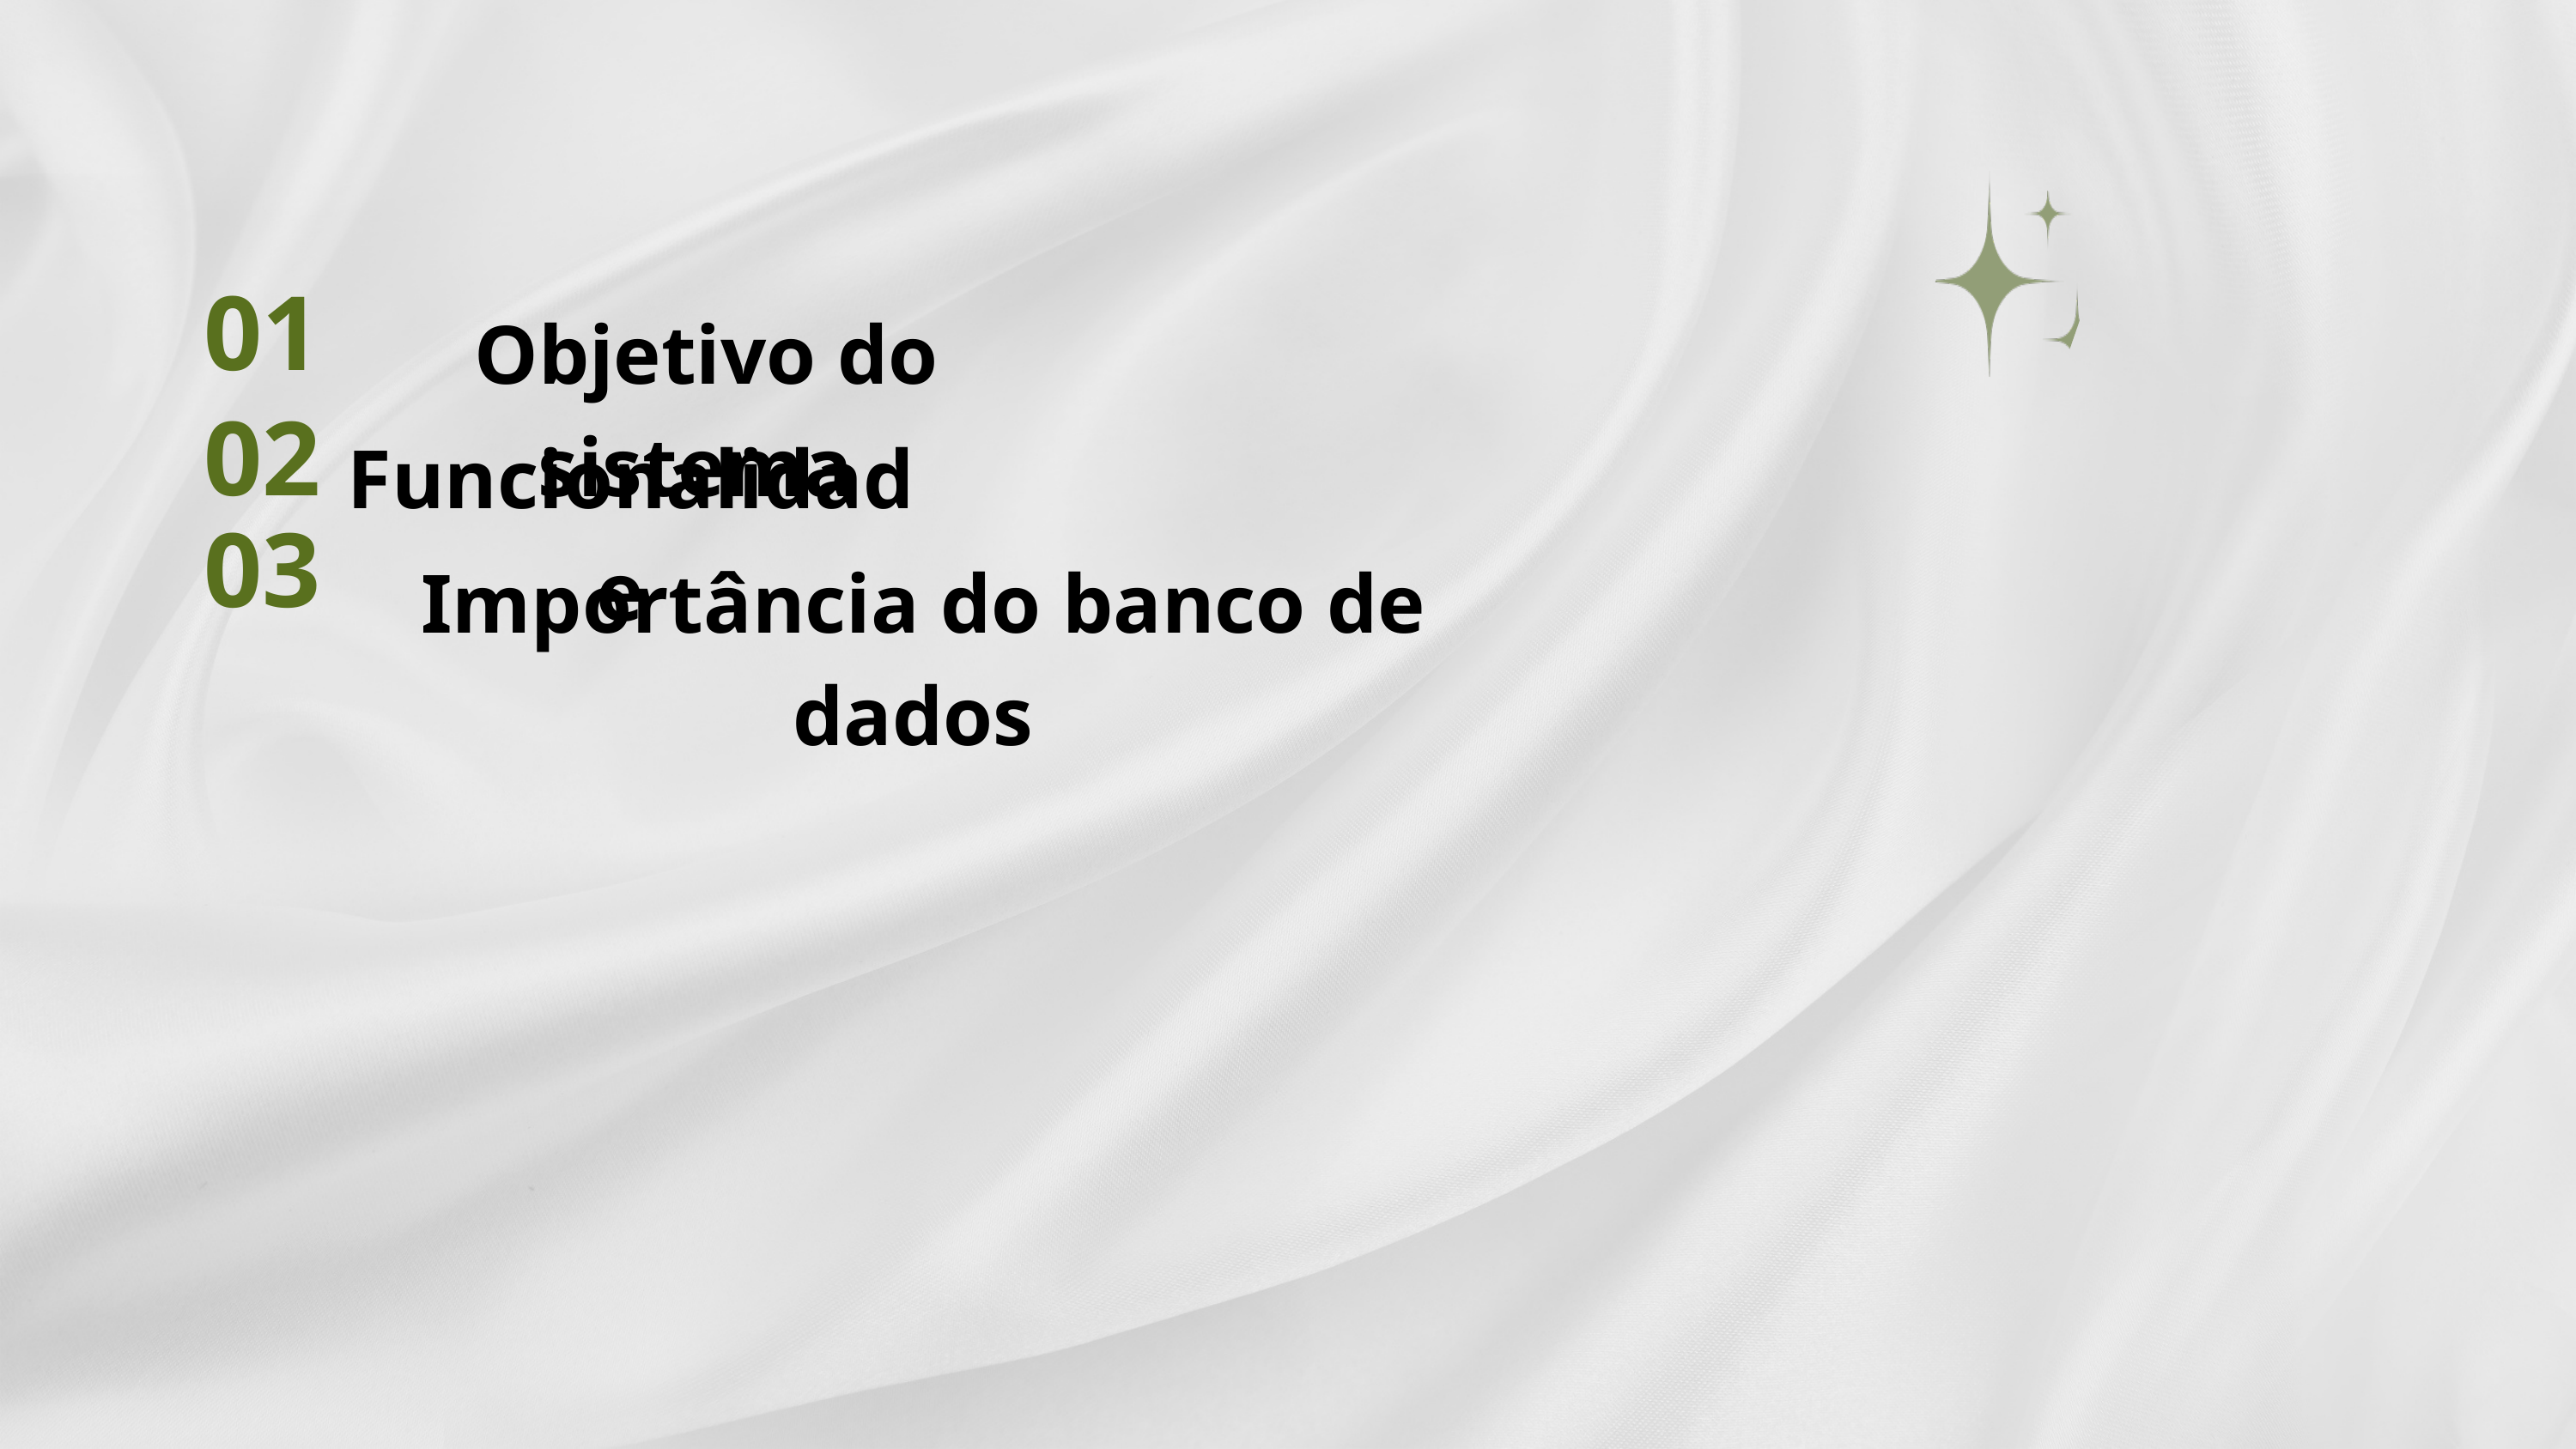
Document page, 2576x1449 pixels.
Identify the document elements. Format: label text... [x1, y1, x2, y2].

text_box 03 [204, 515, 332, 628]
text_box 01 [204, 278, 392, 391]
text_box 02 [204, 403, 332, 515]
text_box Funcionalidade [332, 412, 929, 537]
text_box [1911, 166, 2117, 399]
text_box Importância do banco de dados [332, 537, 1515, 762]
text_box [0, 0, 2576, 1449]
text_box Objetivo do sistema [332, 287, 1079, 512]
